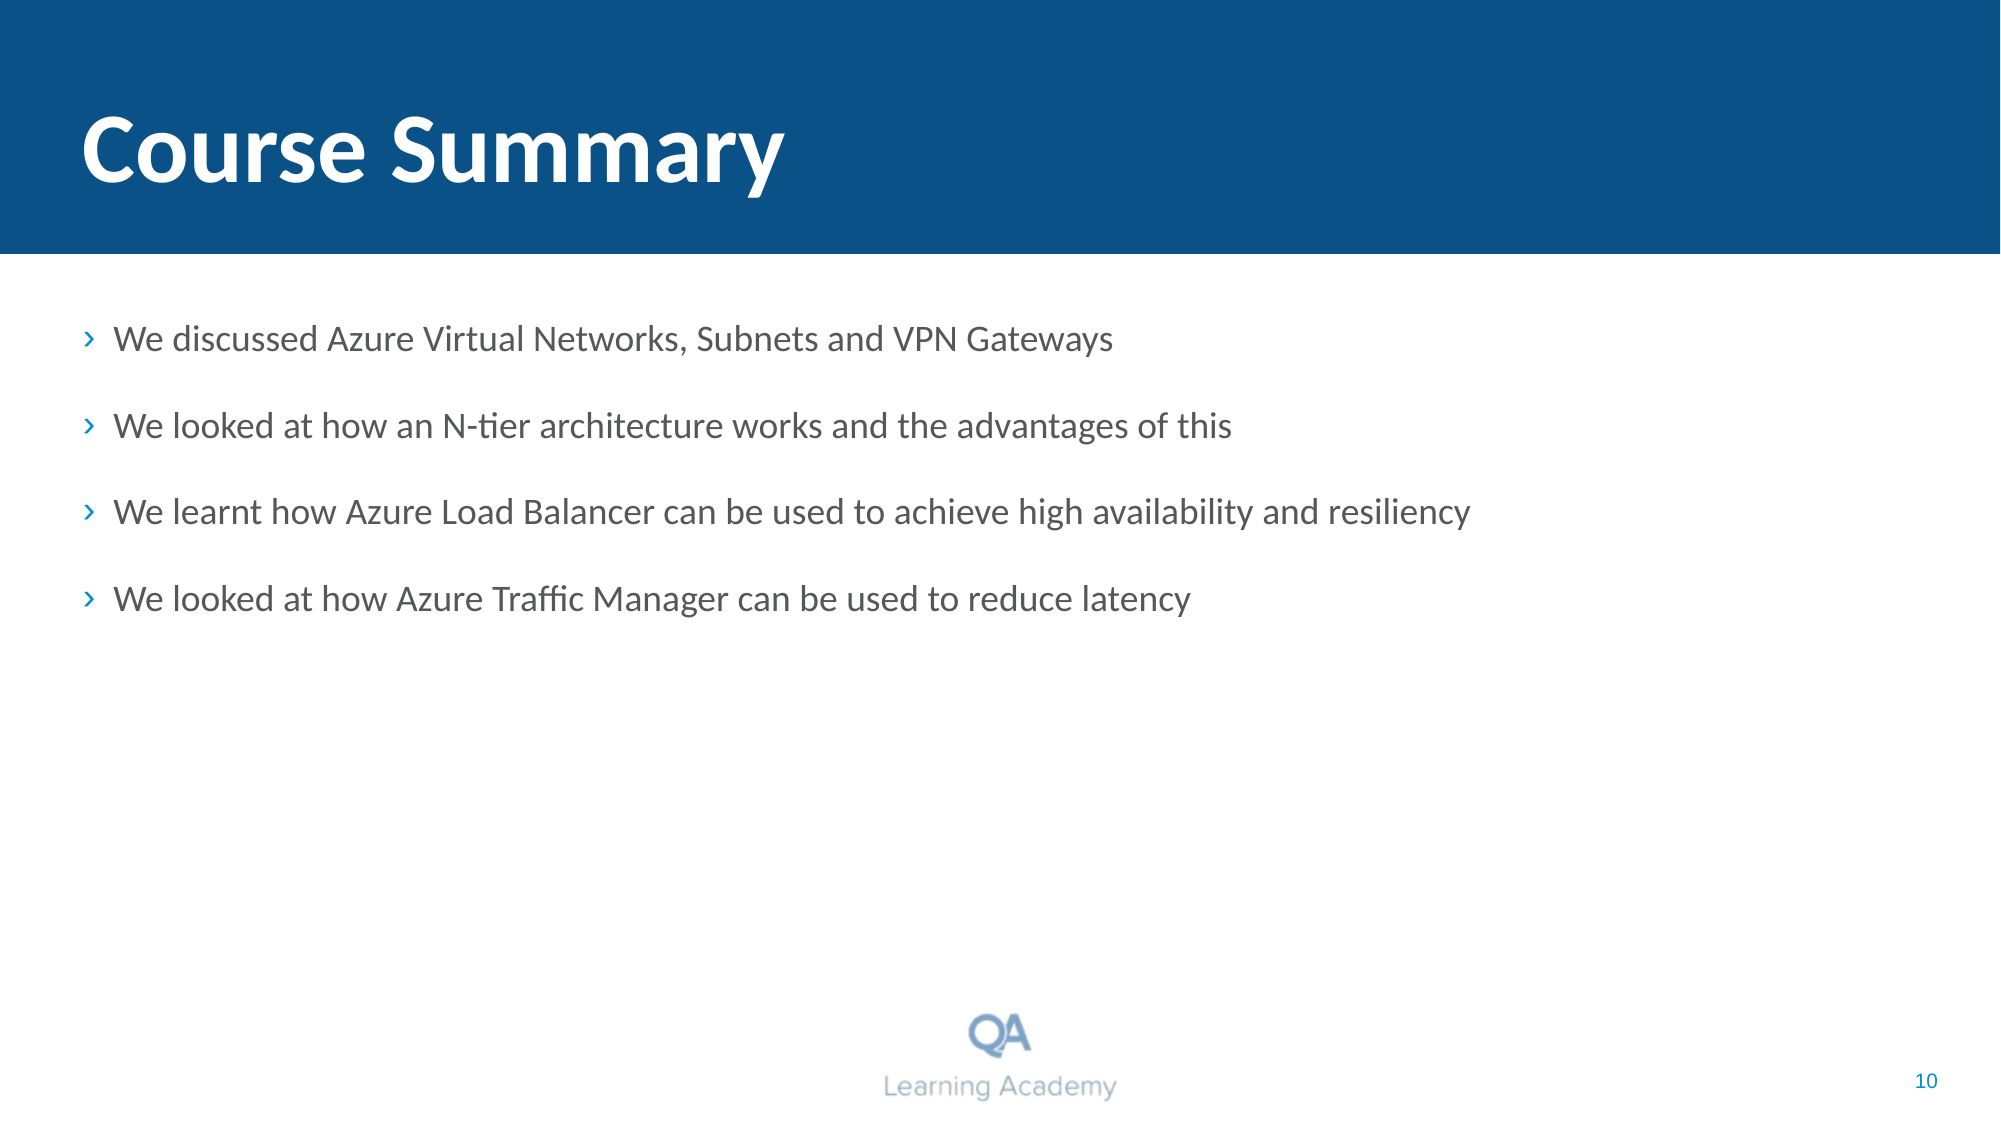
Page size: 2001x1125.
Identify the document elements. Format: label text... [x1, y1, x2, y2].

title Course Summary [67, 20, 1565, 210]
list We discussed Azure Virtual Networks, Subnets and VPN Gateways We looked at how an N-tier architecture works and the advantages of this We learnt how Azure Load Balancer can be used to achieve high availability and resiliency We looked at how Azure Traffic Manager can be used to reduce latency [67, 306, 1939, 1000]
